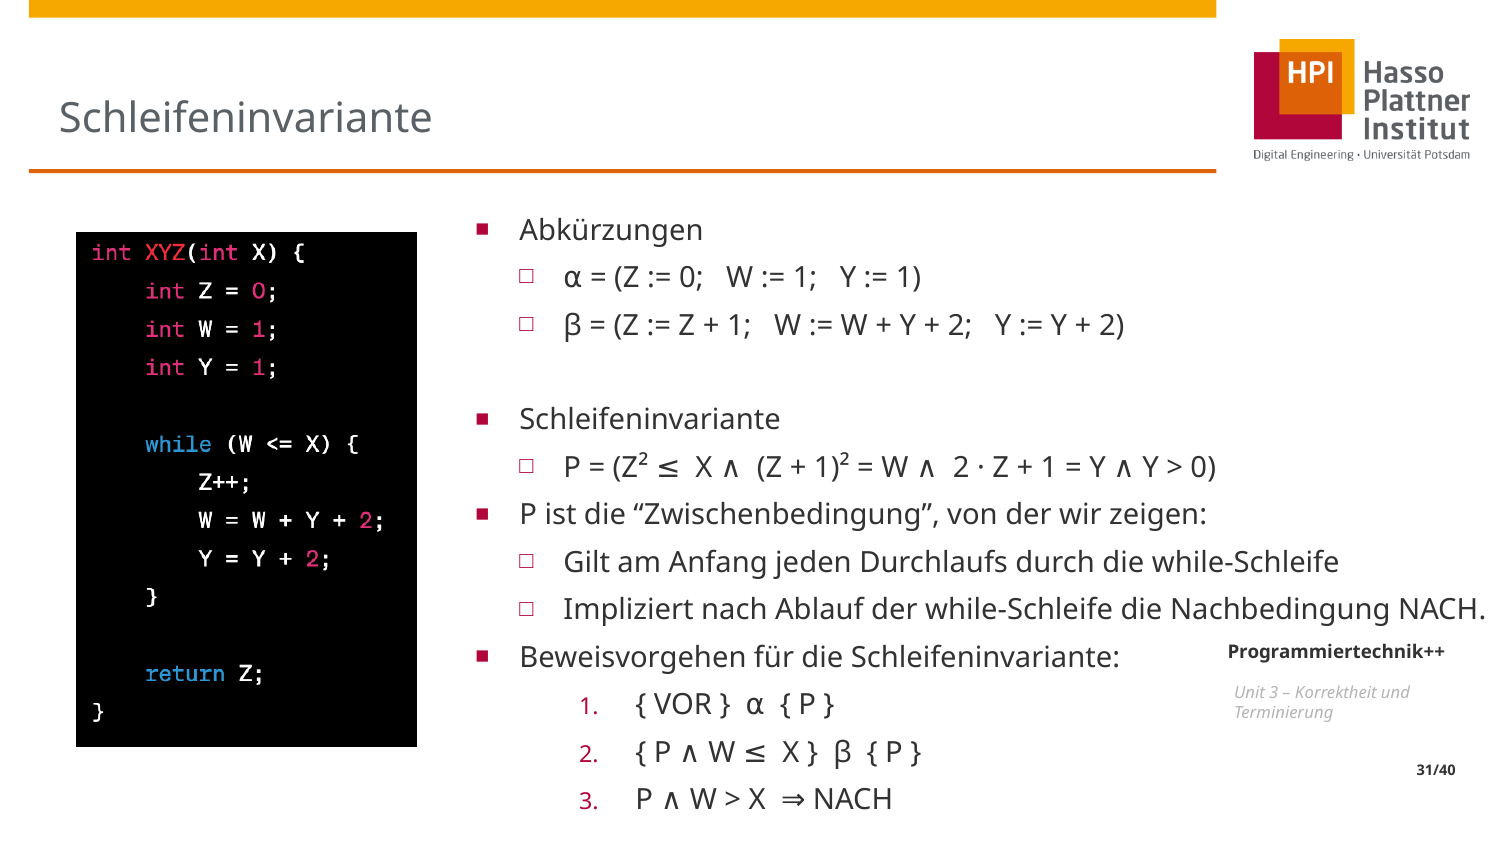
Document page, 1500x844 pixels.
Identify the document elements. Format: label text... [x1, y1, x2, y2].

list Abkürzungen ⍺ = (Z := 0; W := 1; Y := 1) β = (Z := Z + 1; W := W + Y + 2; Y := Y + 2) Schleifeninvariante P = (Z² ≤ X ∧ (Z + 1)² = W ∧ 2 · Z + 1 = Y ∧ Y > 0) P ist die “Zwischenbedingung”, von der wir zeigen: Gilt am Anfang jeden Durchlaufs durch die while-Schleife Impliziert nach Ablauf der while-Schleife die Nachbedingung NACH. Beweisvorgehen für die Schleifeninvariante: { VOR } ⍺ { P } { P ∧ W ≤ X } β { P } P ∧ W > X ⇒ NACH [460, 203, 1500, 788]
picture [76, 232, 418, 747]
picture [1254, 39, 1470, 161]
title Schleifeninvariante [58, 17, 1187, 170]
